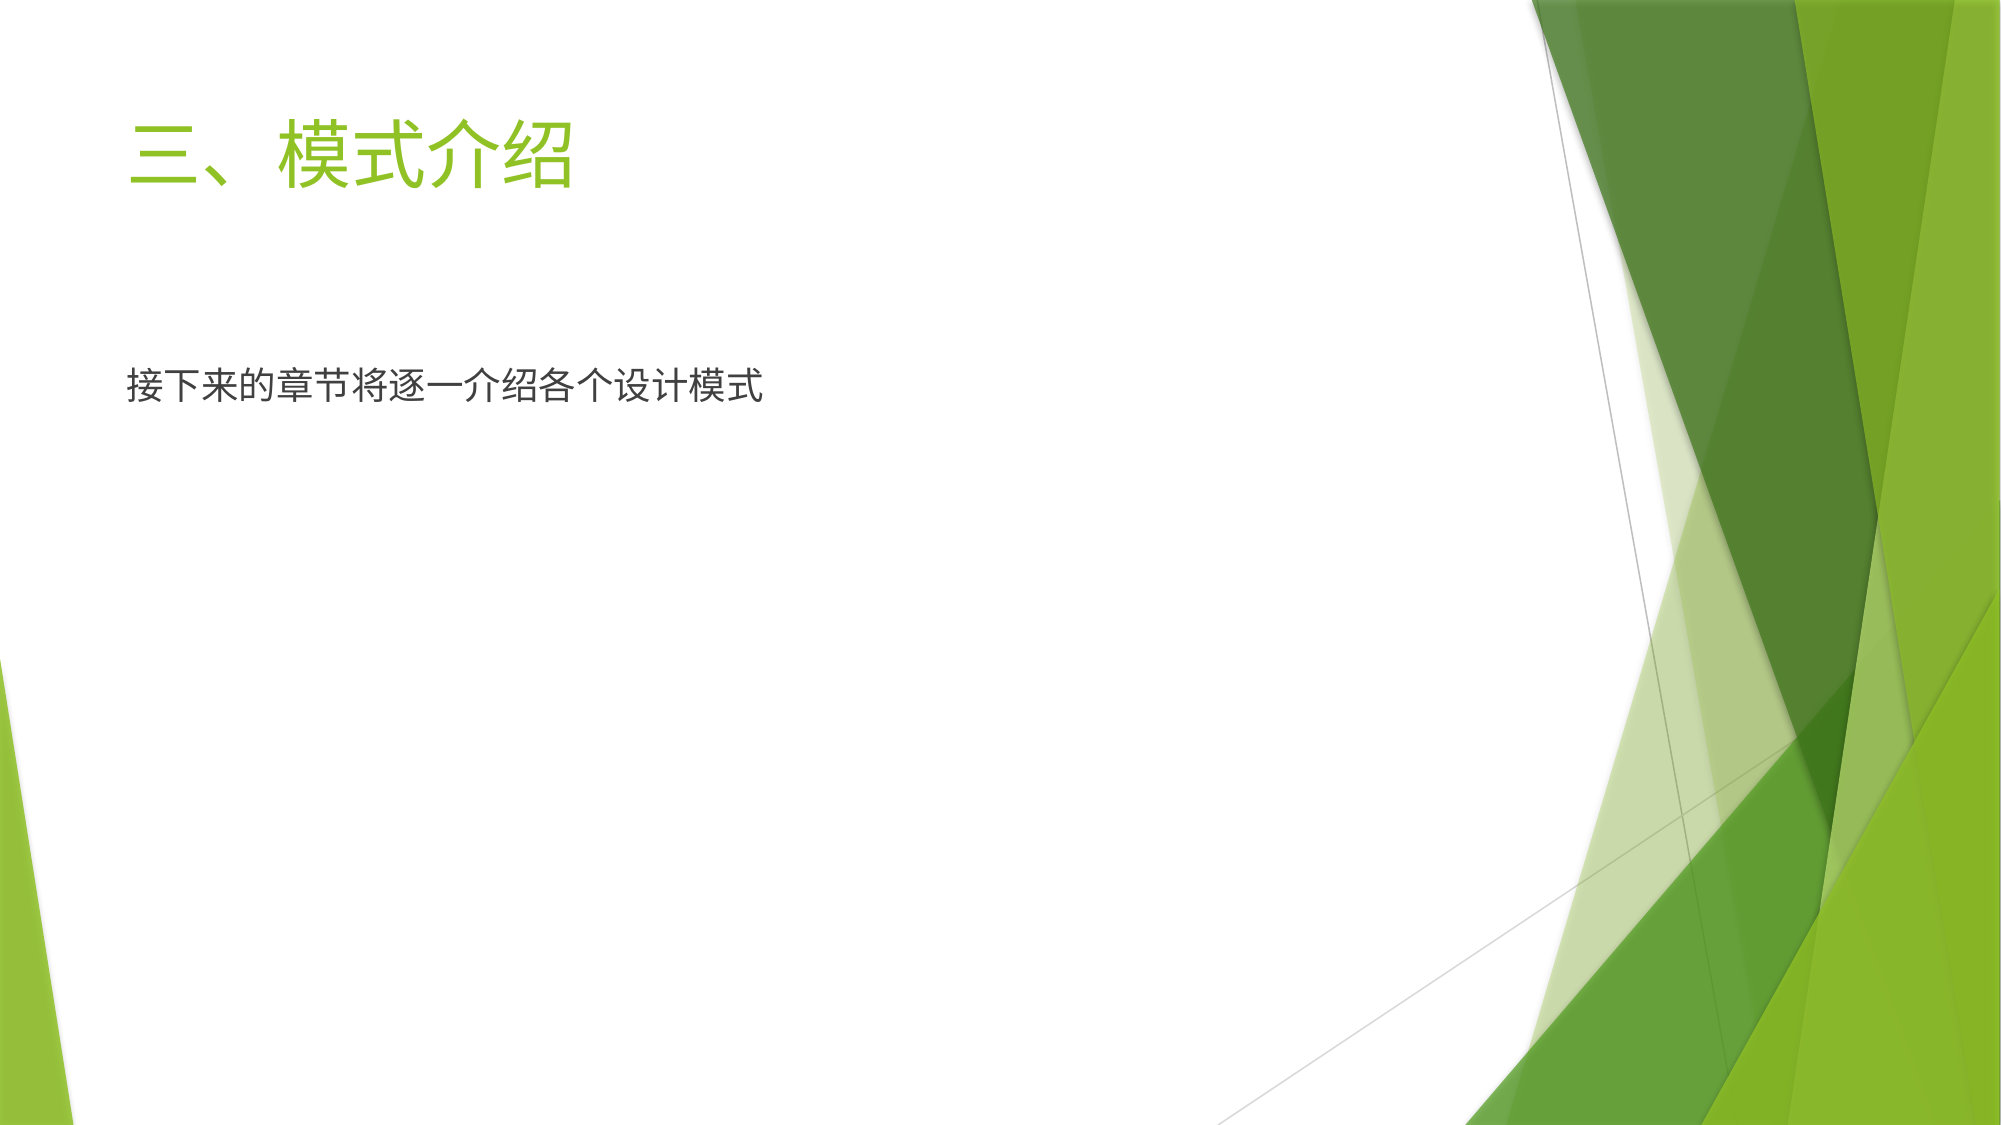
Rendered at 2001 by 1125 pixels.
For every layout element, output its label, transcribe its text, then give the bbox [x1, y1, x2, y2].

list 接下来的章节将逐一介绍各个设计模式 [111, 354, 1522, 992]
title 三、模式介绍 [111, 99, 1522, 317]
